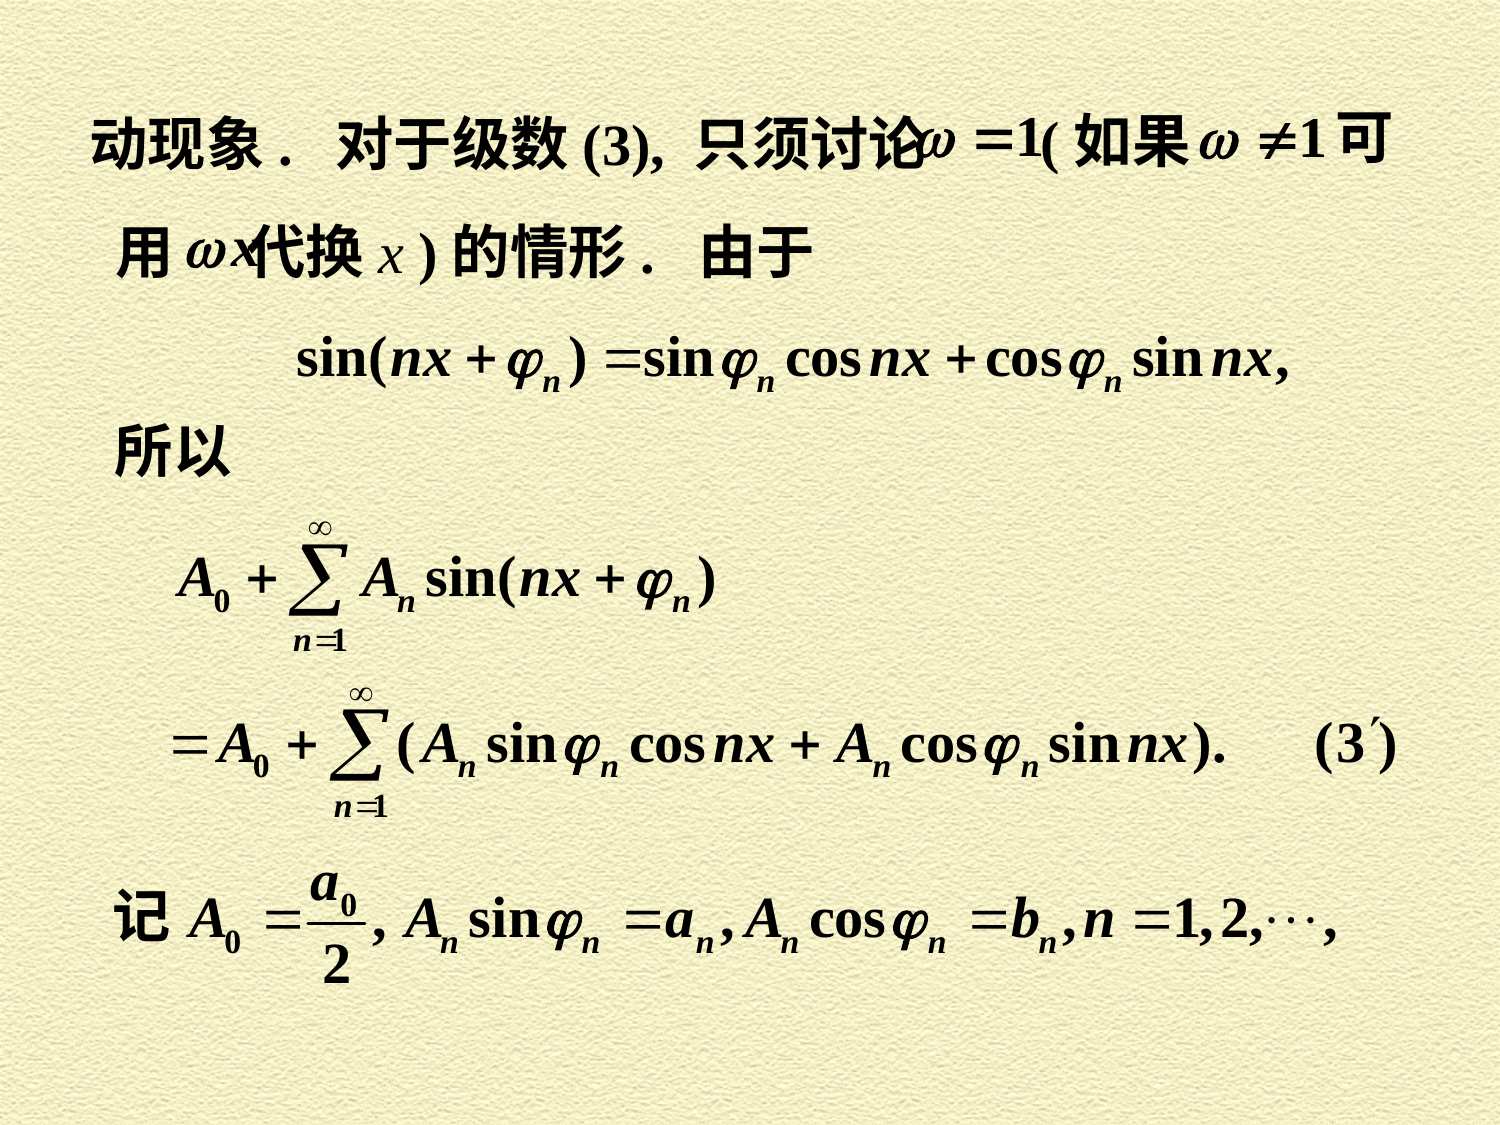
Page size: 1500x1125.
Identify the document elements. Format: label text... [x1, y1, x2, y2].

text_box 所以 [100, 406, 301, 492]
picture [0, 0, 1500, 1125]
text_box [171, 505, 720, 657]
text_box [164, 670, 1400, 823]
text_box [100, 92, 1418, 185]
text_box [295, 326, 1294, 398]
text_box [100, 207, 812, 294]
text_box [110, 850, 1341, 988]
